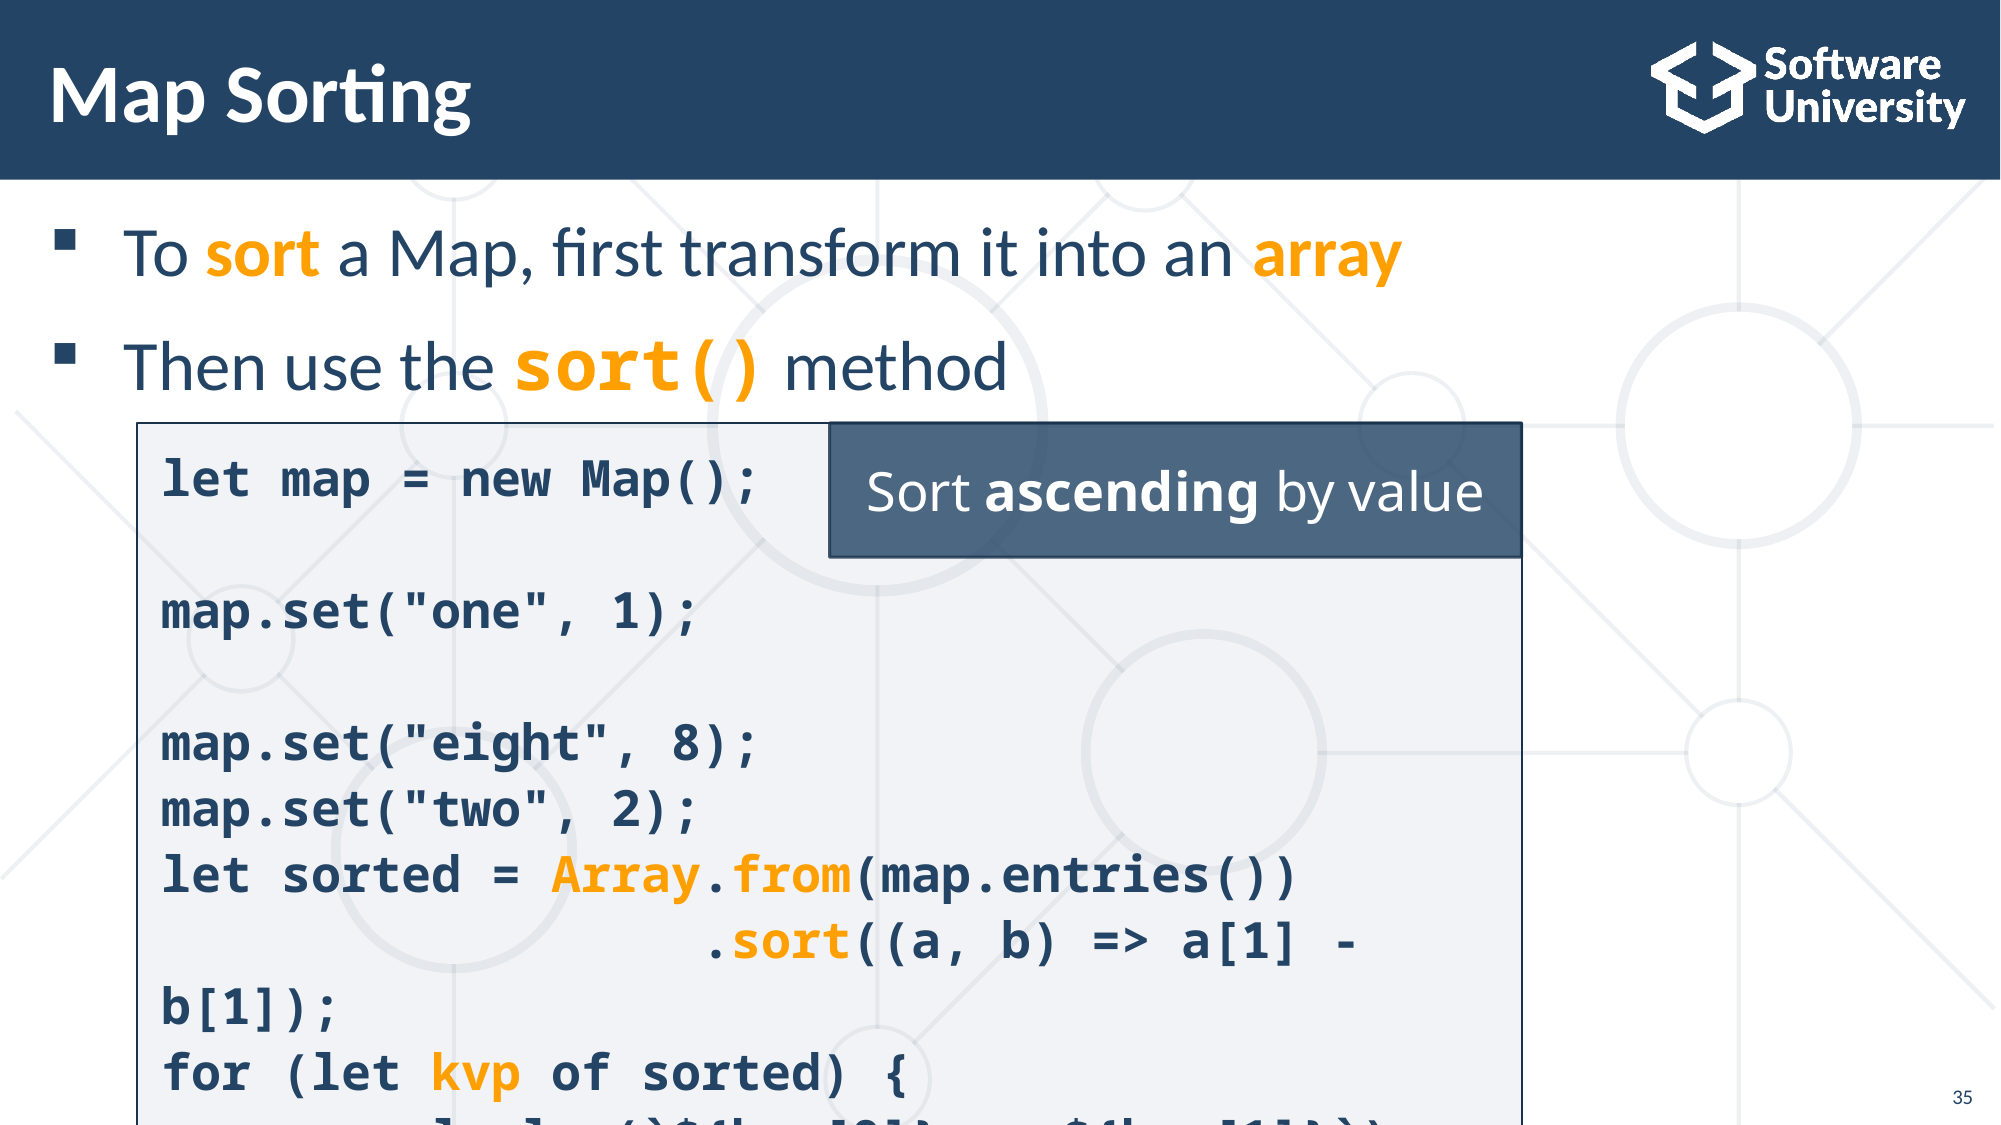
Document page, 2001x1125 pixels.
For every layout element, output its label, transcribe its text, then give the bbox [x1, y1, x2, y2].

picture [1651, 41, 1966, 134]
title Map Sorting [31, 16, 1625, 162]
text_box let map = new Map(); map.set("one", 1); map.set("eight", 8); map.set("two", 2); let sorted = Array.from(map.entries()) .sort((a, b) => a[1] - b[1]); for (let kvp of sorted) { console.log(`${kvp[0]} -> ${kvp[1]}`); } [137, 422, 1522, 1125]
slide_number 35 [1927, 1067, 1989, 1117]
text_box Sort ascending by value [828, 421, 1524, 559]
list To sort a Map, first transform it into an array Then use the sort() method [31, 195, 1984, 1100]
